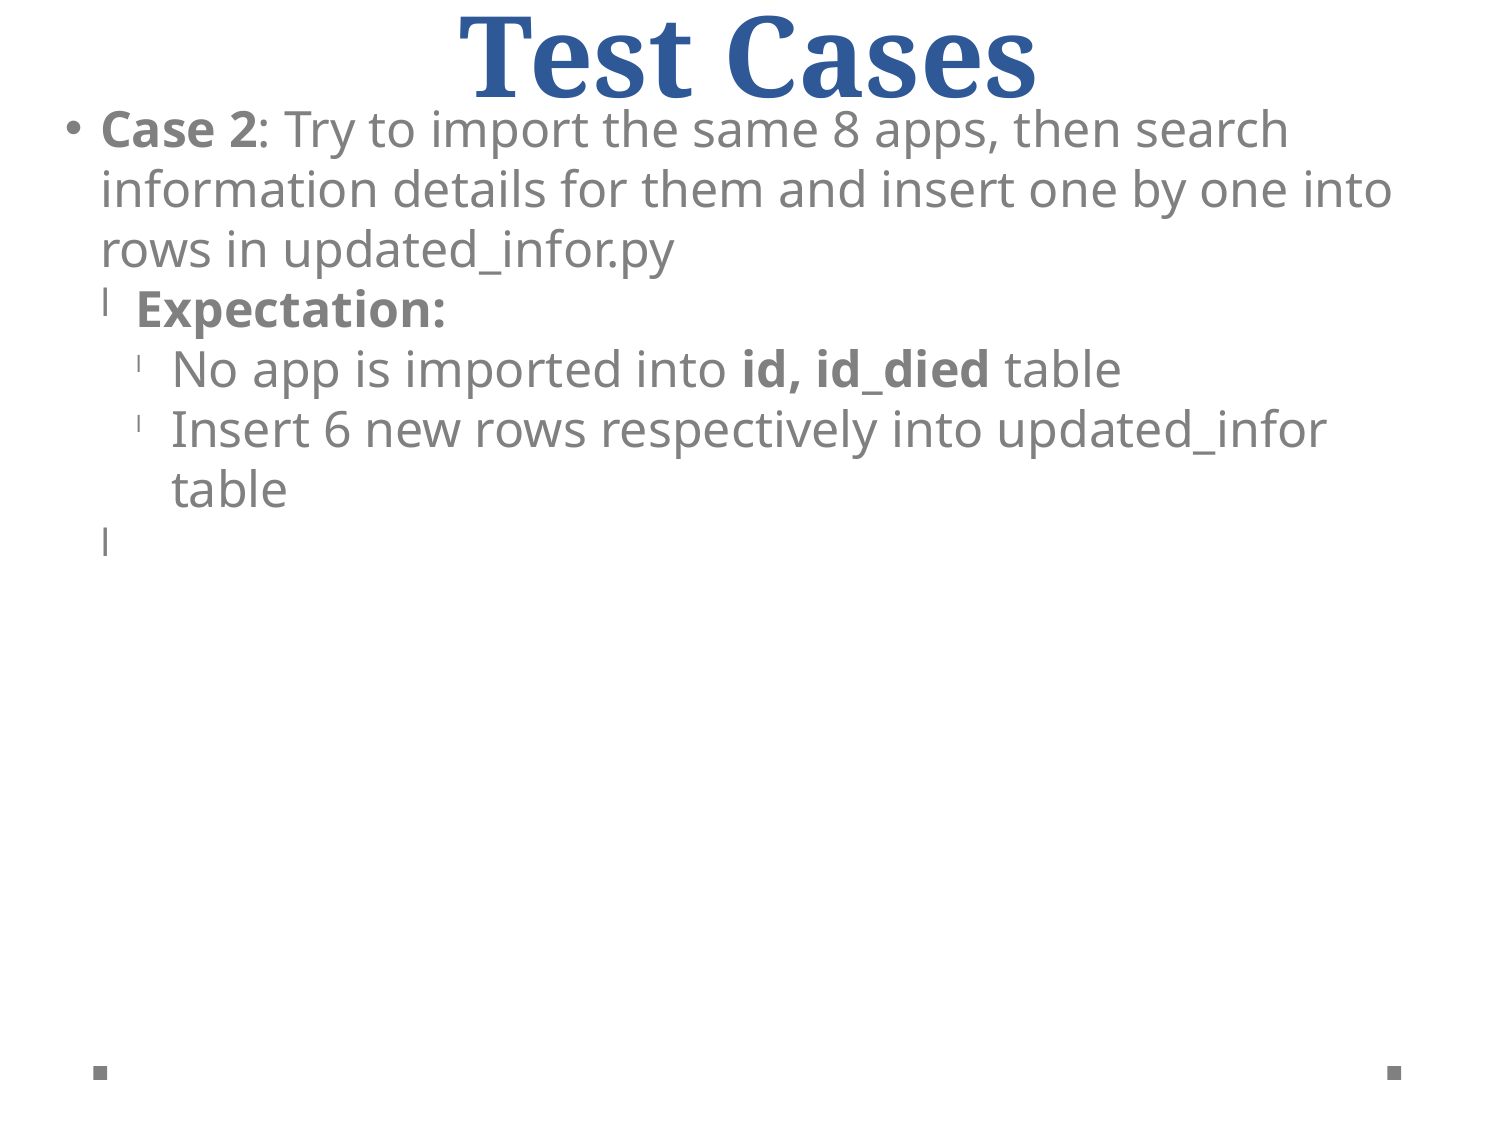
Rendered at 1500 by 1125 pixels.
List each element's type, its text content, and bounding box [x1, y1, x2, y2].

text_box Test Cases [74, 0, 1425, 90]
text_box Case 2: Try to import the same 8 apps, then search information details for them and insert one by one into rows in updated_infor.py Expectation: No app is imported into id, id_died table Insert 6 new rows respectively into updated_infor table [50, 90, 1425, 1088]
